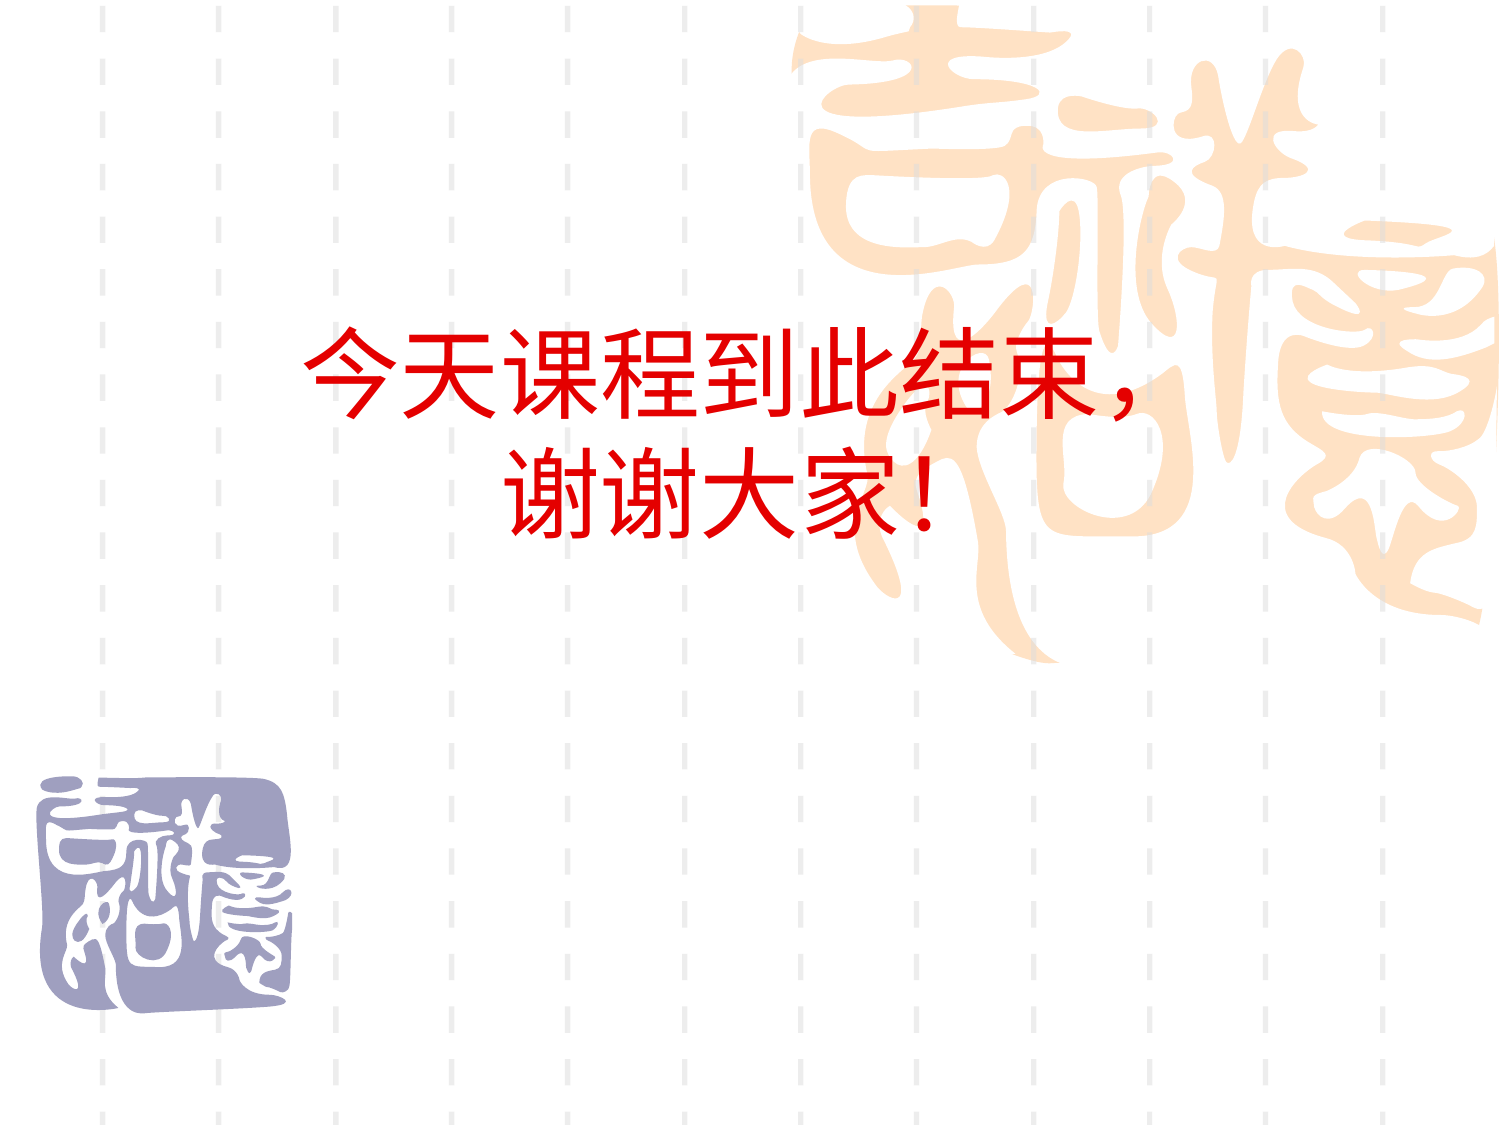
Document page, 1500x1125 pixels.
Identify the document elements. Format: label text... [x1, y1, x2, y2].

title 今天课程到此结束， 谢谢大家！ [112, 337, 1388, 525]
